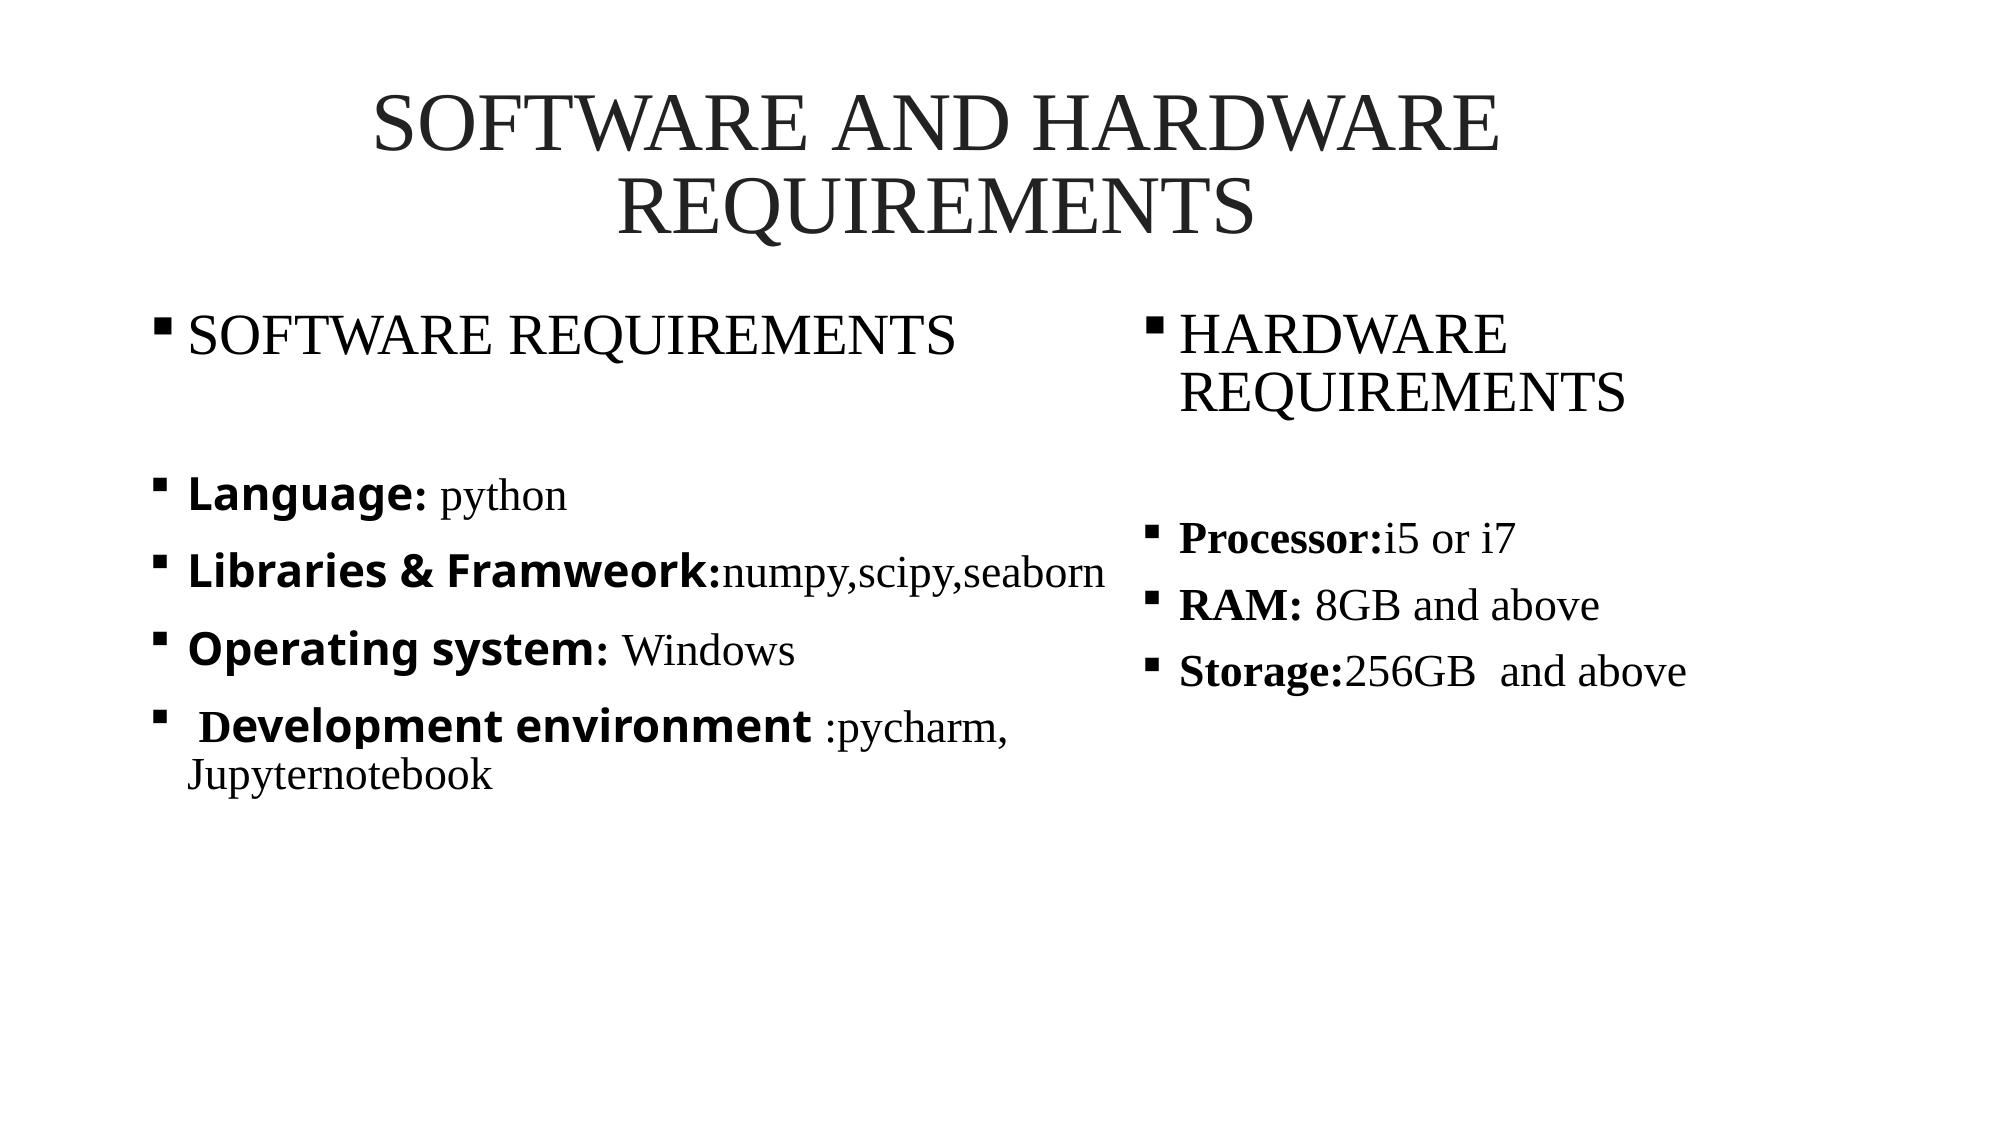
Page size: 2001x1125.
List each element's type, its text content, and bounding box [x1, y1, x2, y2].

list SOFTWARE REQUIREMENTS Language: python Libraries & Framweork:numpy,scipy,seaborn Operating system: Windows Development environment :pycharm, Jupyternotebook [134, 300, 1126, 1001]
list HARDWARE REQUIREMENTS Processor:i5 or i7 RAM: 8GB and above Storage:256GB and above [1126, 299, 1920, 1014]
title SOFTWARE AND HARDWARE REQUIREMENTS [34, 53, 1840, 281]
